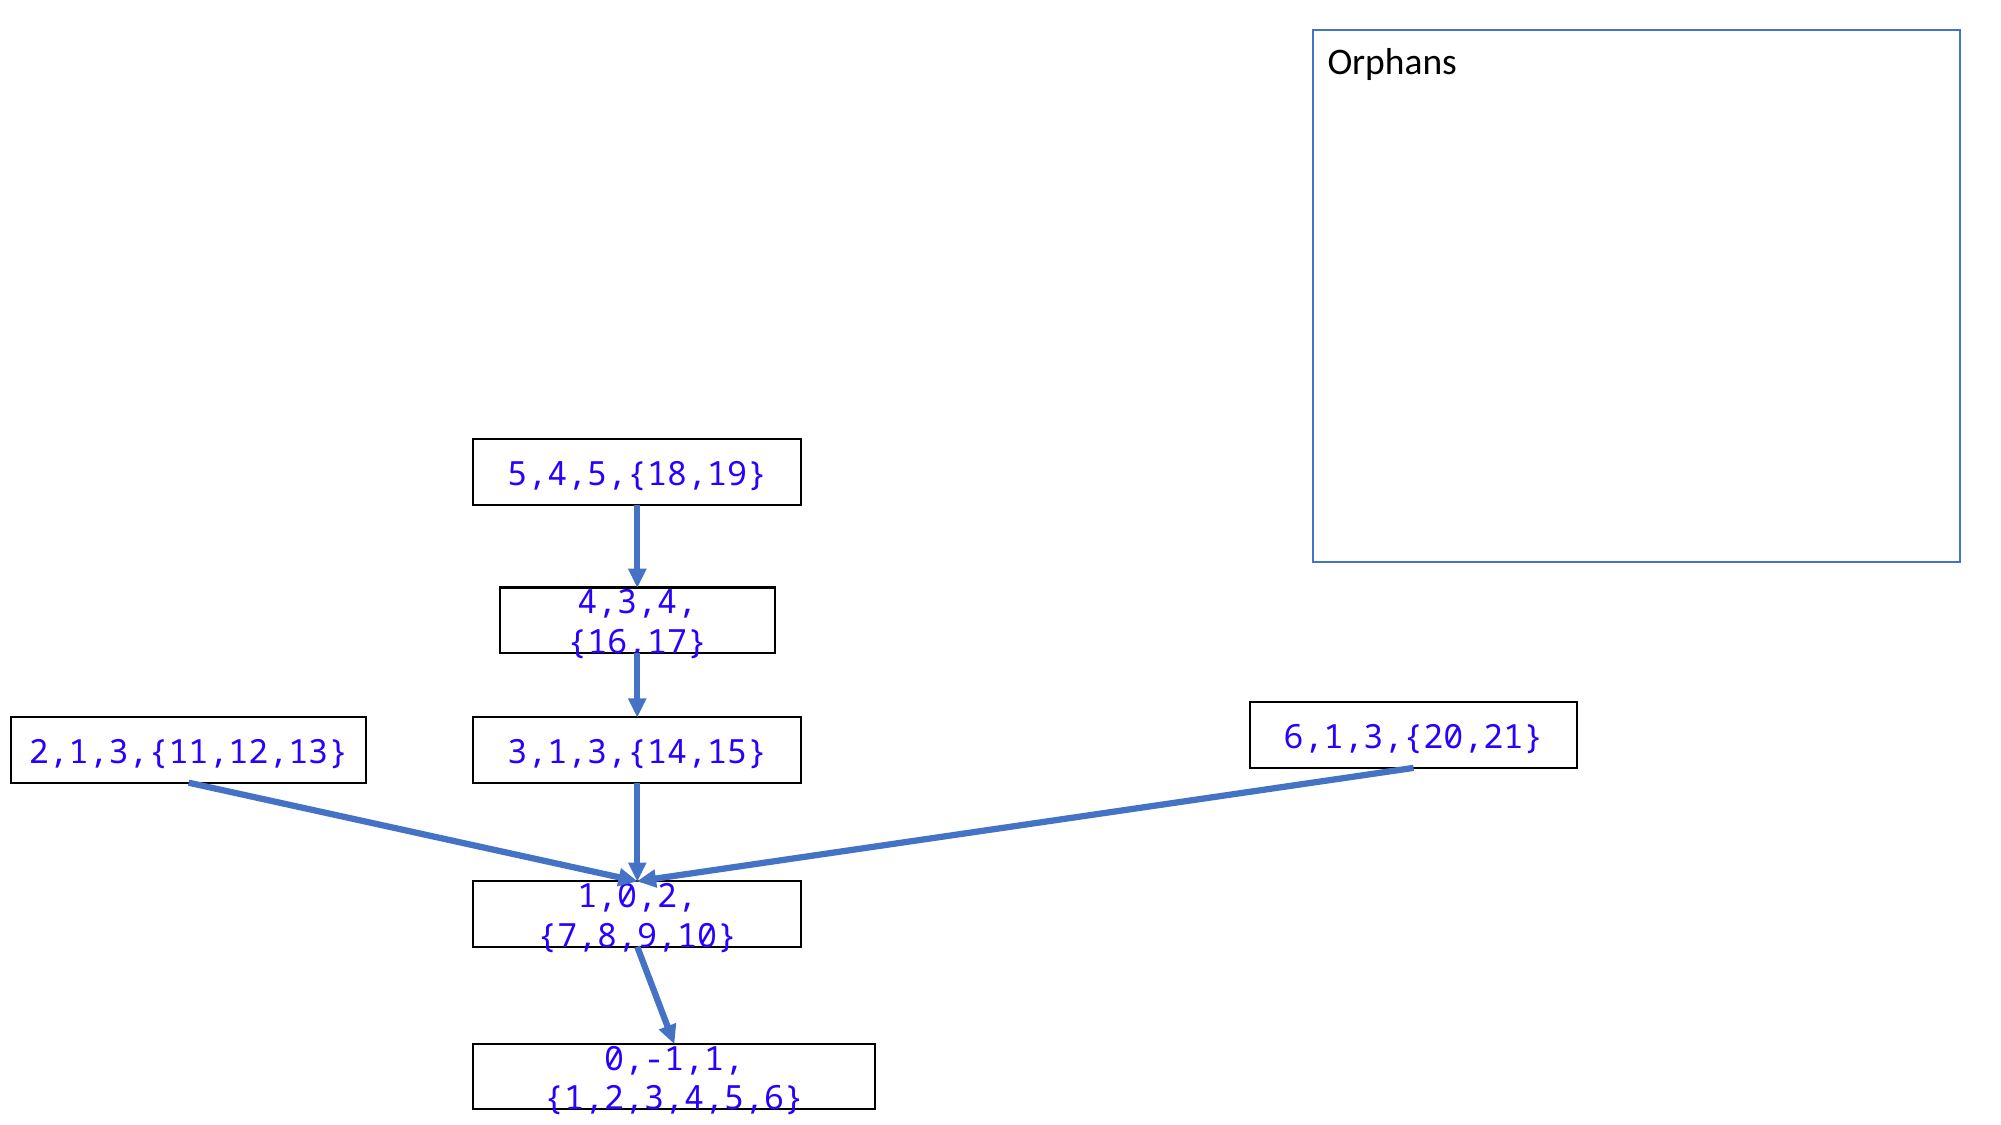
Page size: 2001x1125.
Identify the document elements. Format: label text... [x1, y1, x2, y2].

text_box 6,1,3,{20,21} [1249, 701, 1578, 769]
text_box 2,1,3,{11,12,13} [10, 716, 367, 784]
text_box 5,4,5,{18,19} [472, 438, 802, 506]
text_box 4,3,4,{16,17} [499, 586, 776, 654]
text_box 3,1,3,{14,15} [472, 716, 802, 782]
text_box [637, 946, 675, 1044]
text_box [188, 782, 637, 882]
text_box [637, 767, 1414, 882]
text_box Orphans [1312, 29, 1961, 563]
text_box 1,0,2,{7,8,9,10} [472, 882, 802, 948]
text_box 0,-1,1,{1,2,3,4,5,6} [472, 1043, 876, 1110]
